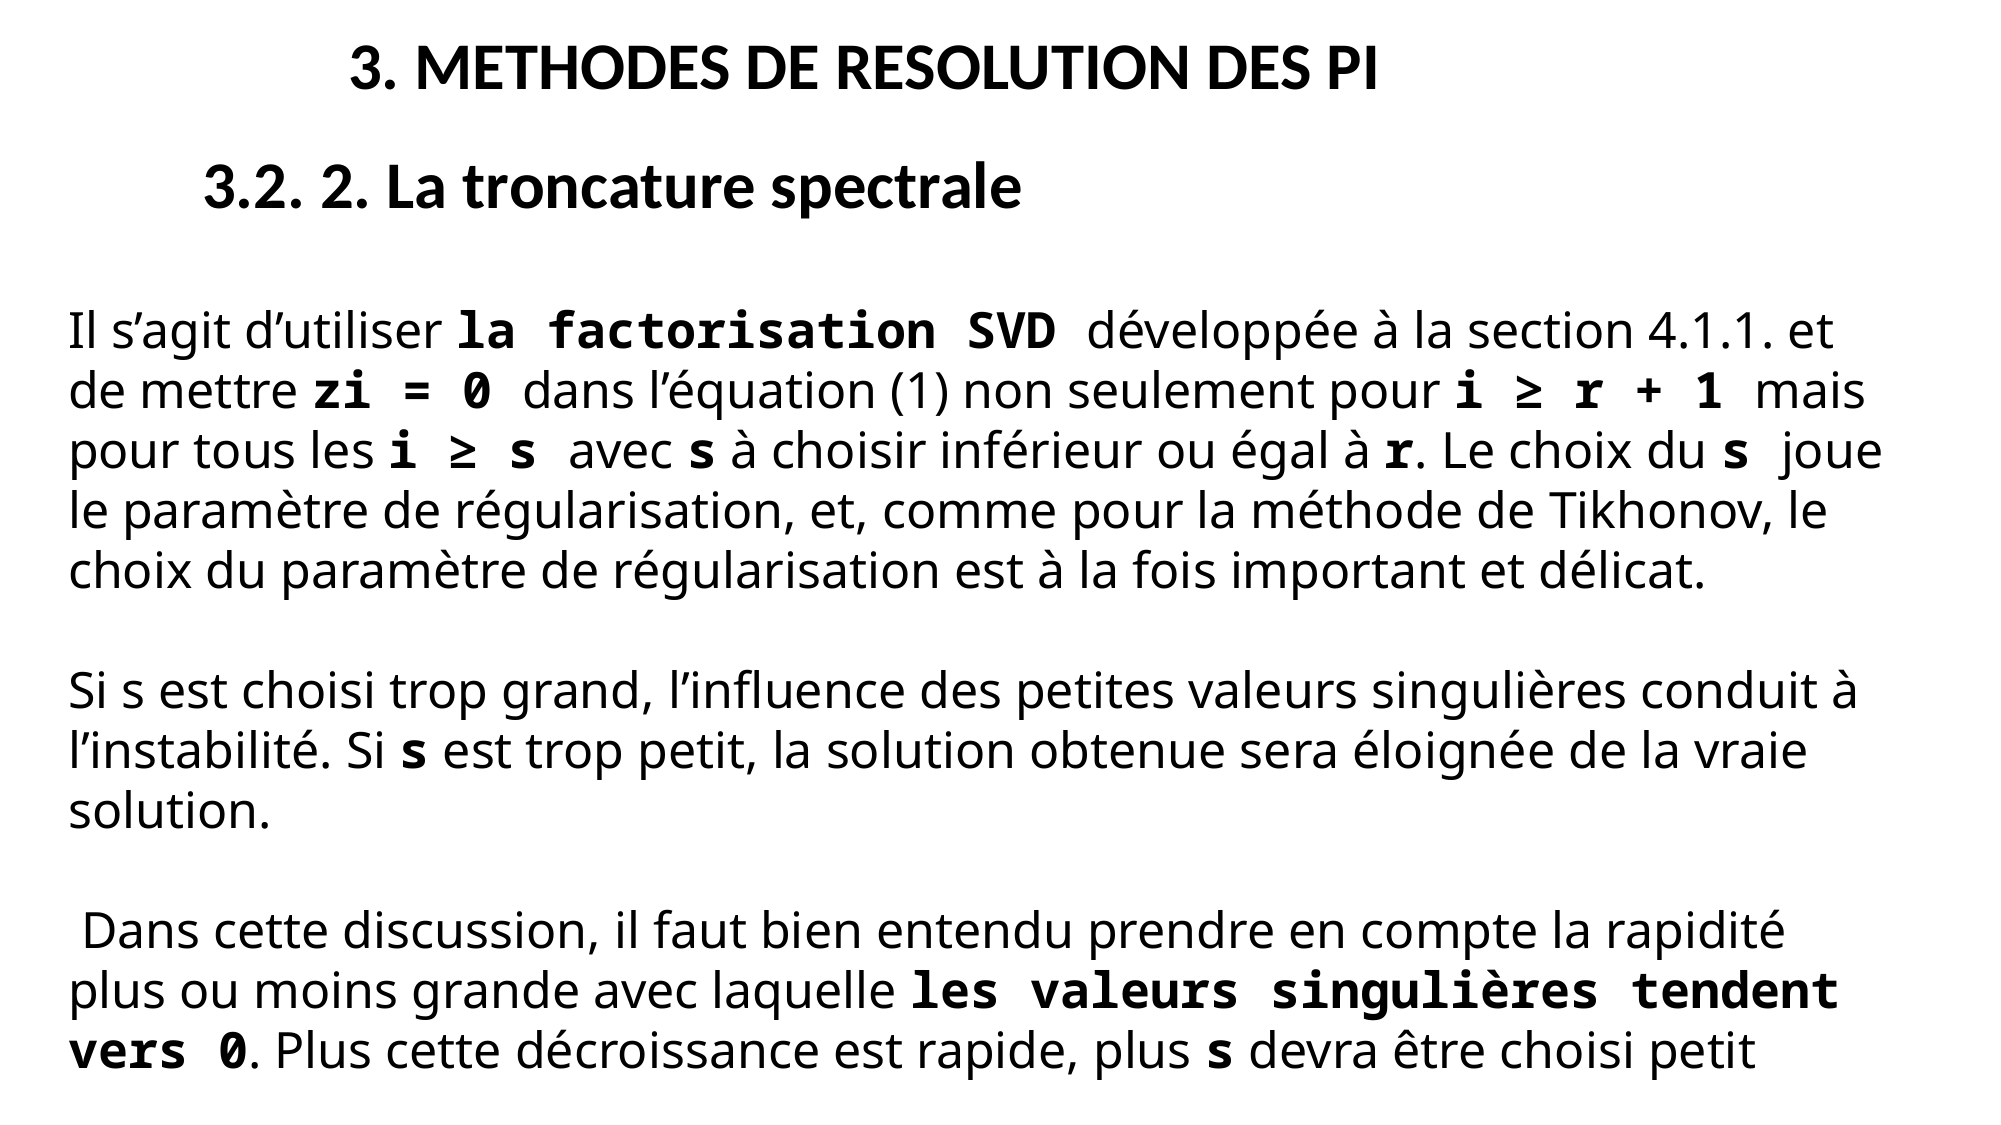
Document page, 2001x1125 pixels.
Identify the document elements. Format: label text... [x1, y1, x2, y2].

text_box 3. METHODES DE RESOLUTION DES PI [333, 15, 1689, 191]
text_box Il s’agit d’utiliser la factorisation SVD développée à la section 4.1.1. et de mettre zi = 0 dans l’équation (1) non seulement pour i ≥ r + 1 mais pour tous les i ≥ s avec s à choisir inférieur ou égal à r. Le choix du s joue le paramètre de régularisation, et, comme pour la méthode de Tikhonov, le choix du paramètre de régularisation est à la fois important et délicat. Si s est choisi trop grand, l’influence des petites valeurs singulières conduit à l’instabilité. Si s est trop petit, la solution obtenue sera éloignée de la vraie solution. Dans cette discussion, il faut bien entendu prendre en compte la rapidité plus ou moins grande avec laquelle les valeurs singulières tendent vers 0. Plus cette décroissance est rapide, plus s devra être choisi petit [53, 230, 1909, 1086]
text_box 3.2. 2. La troncature spectrale [187, 134, 1039, 230]
